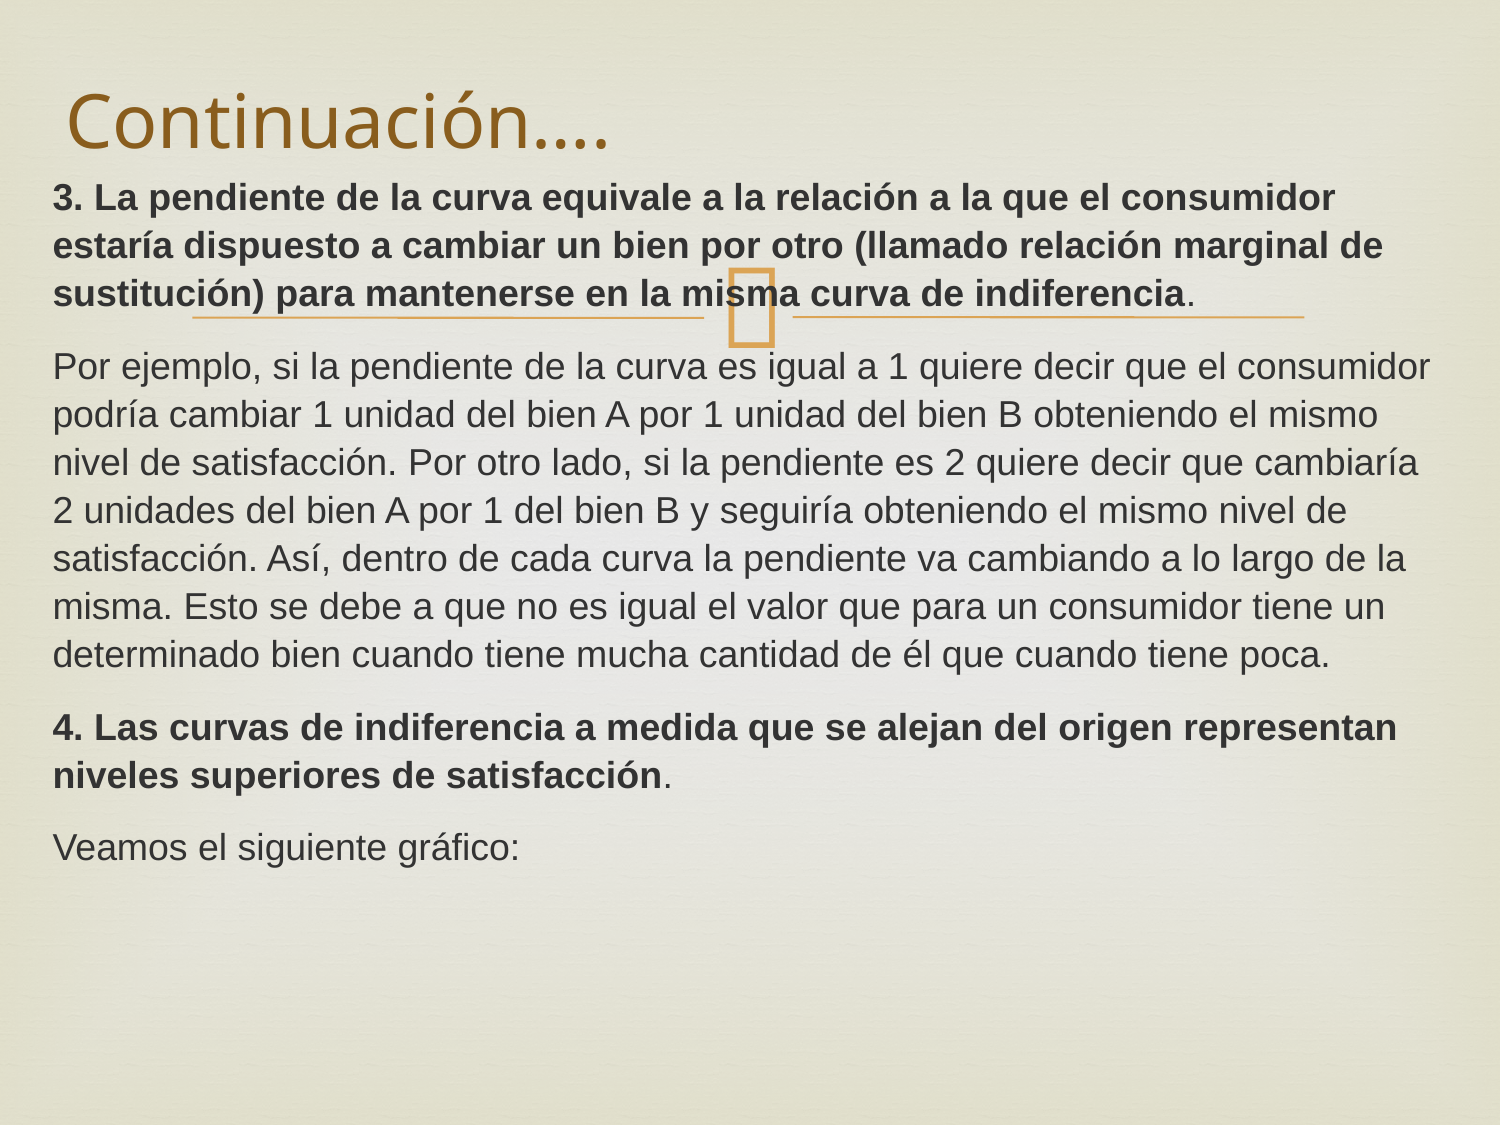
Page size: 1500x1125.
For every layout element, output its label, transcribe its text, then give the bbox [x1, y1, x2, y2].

list 3. La pendiente de la curva equivale a la relación a la que el consumidor estaría dispuesto a cambiar un bien por otro (llamado relación marginal de sustitución) para mantenerse en la misma curva de indiferencia. Por ejemplo, si la pendiente de la curva es igual a 1 quiere decir que el consumidor podría cambiar 1 unidad del bien A por 1 unidad del bien B obteniendo el mismo nivel de satisfacción. Por otro lado, si la pendiente es 2 quiere decir que cambiaría 2 unidades del bien A por 1 del bien B y seguiría obteniendo el mismo nivel de satisfacción. Así, dentro de cada curva la pendiente va cambiando a lo largo de la misma. Esto se debe a que no es igual el valor que para un consumidor tiene un determinado bien cuando tiene mucha cantidad de él que cuando tiene poca. 4. Las curvas de indiferencia a medida que se alejan del origen representan niveles superiores de satisfacción. Veamos el siguiente gráfico: [37, 162, 1463, 1088]
title Continuación…. [50, 50, 1386, 188]
